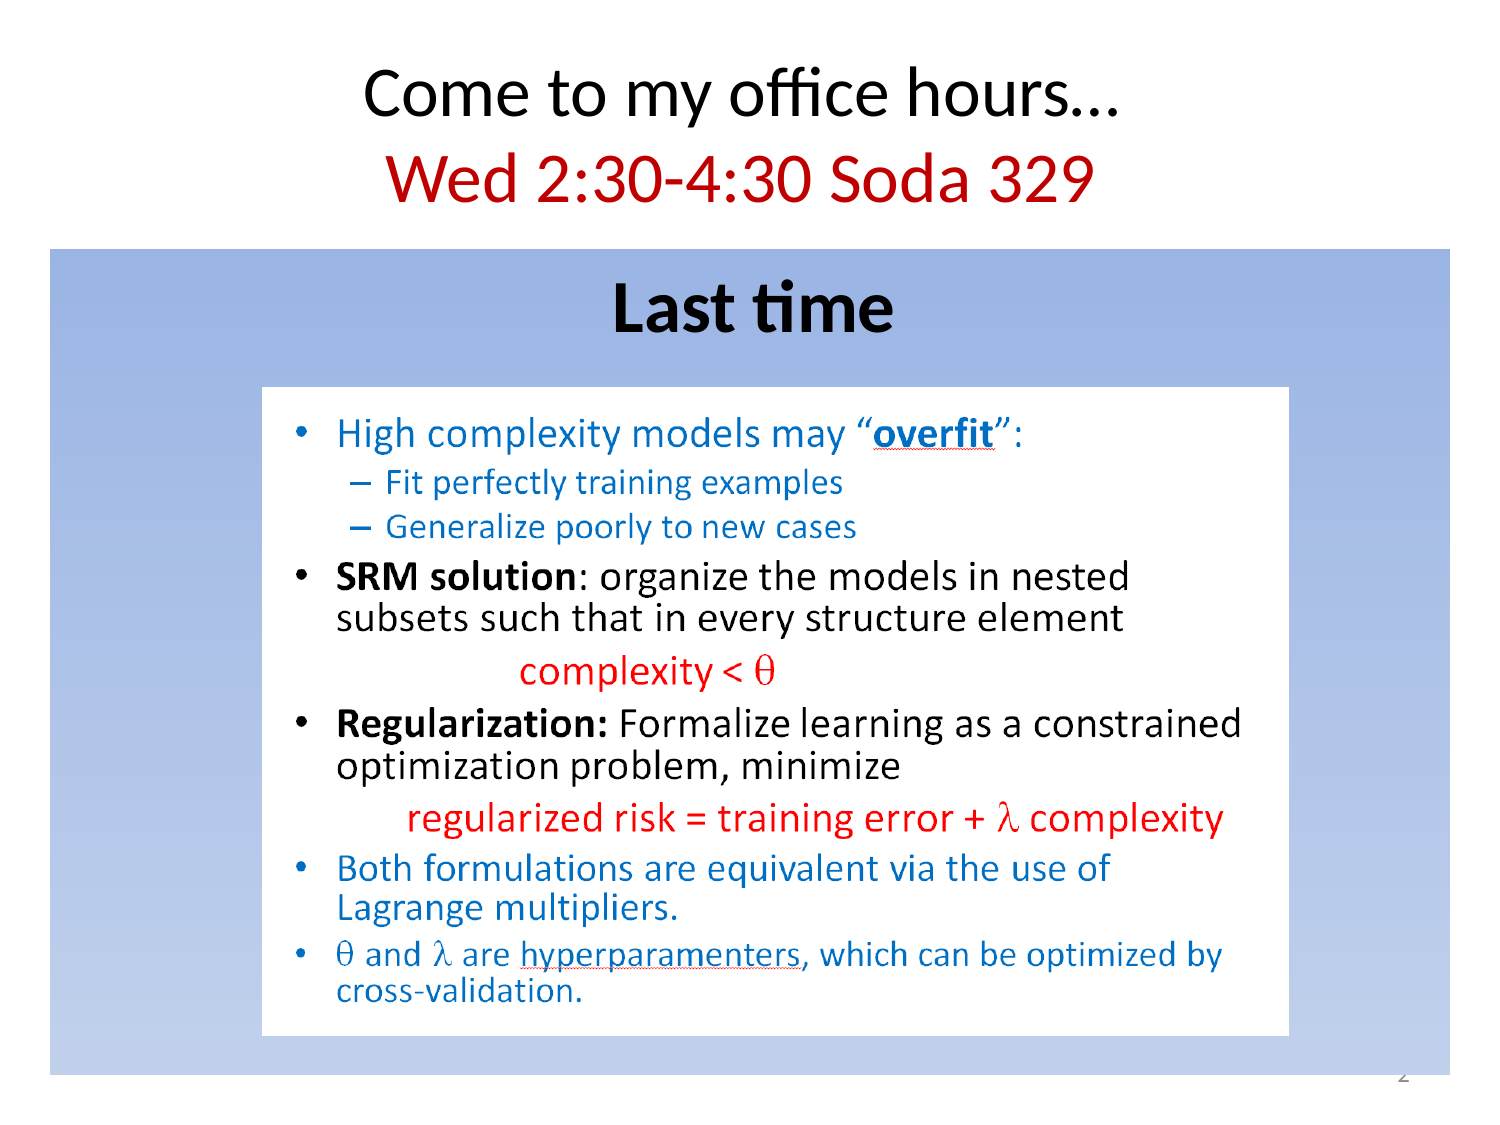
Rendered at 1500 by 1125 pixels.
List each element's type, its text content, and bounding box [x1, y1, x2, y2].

slide_number 2 [1074, 1042, 1425, 1103]
text_box Last time [50, 249, 1450, 1075]
title Come to my office hours… Wed 2:30-4:30 Soda 329 [62, 37, 1422, 225]
picture [262, 387, 1290, 1037]
